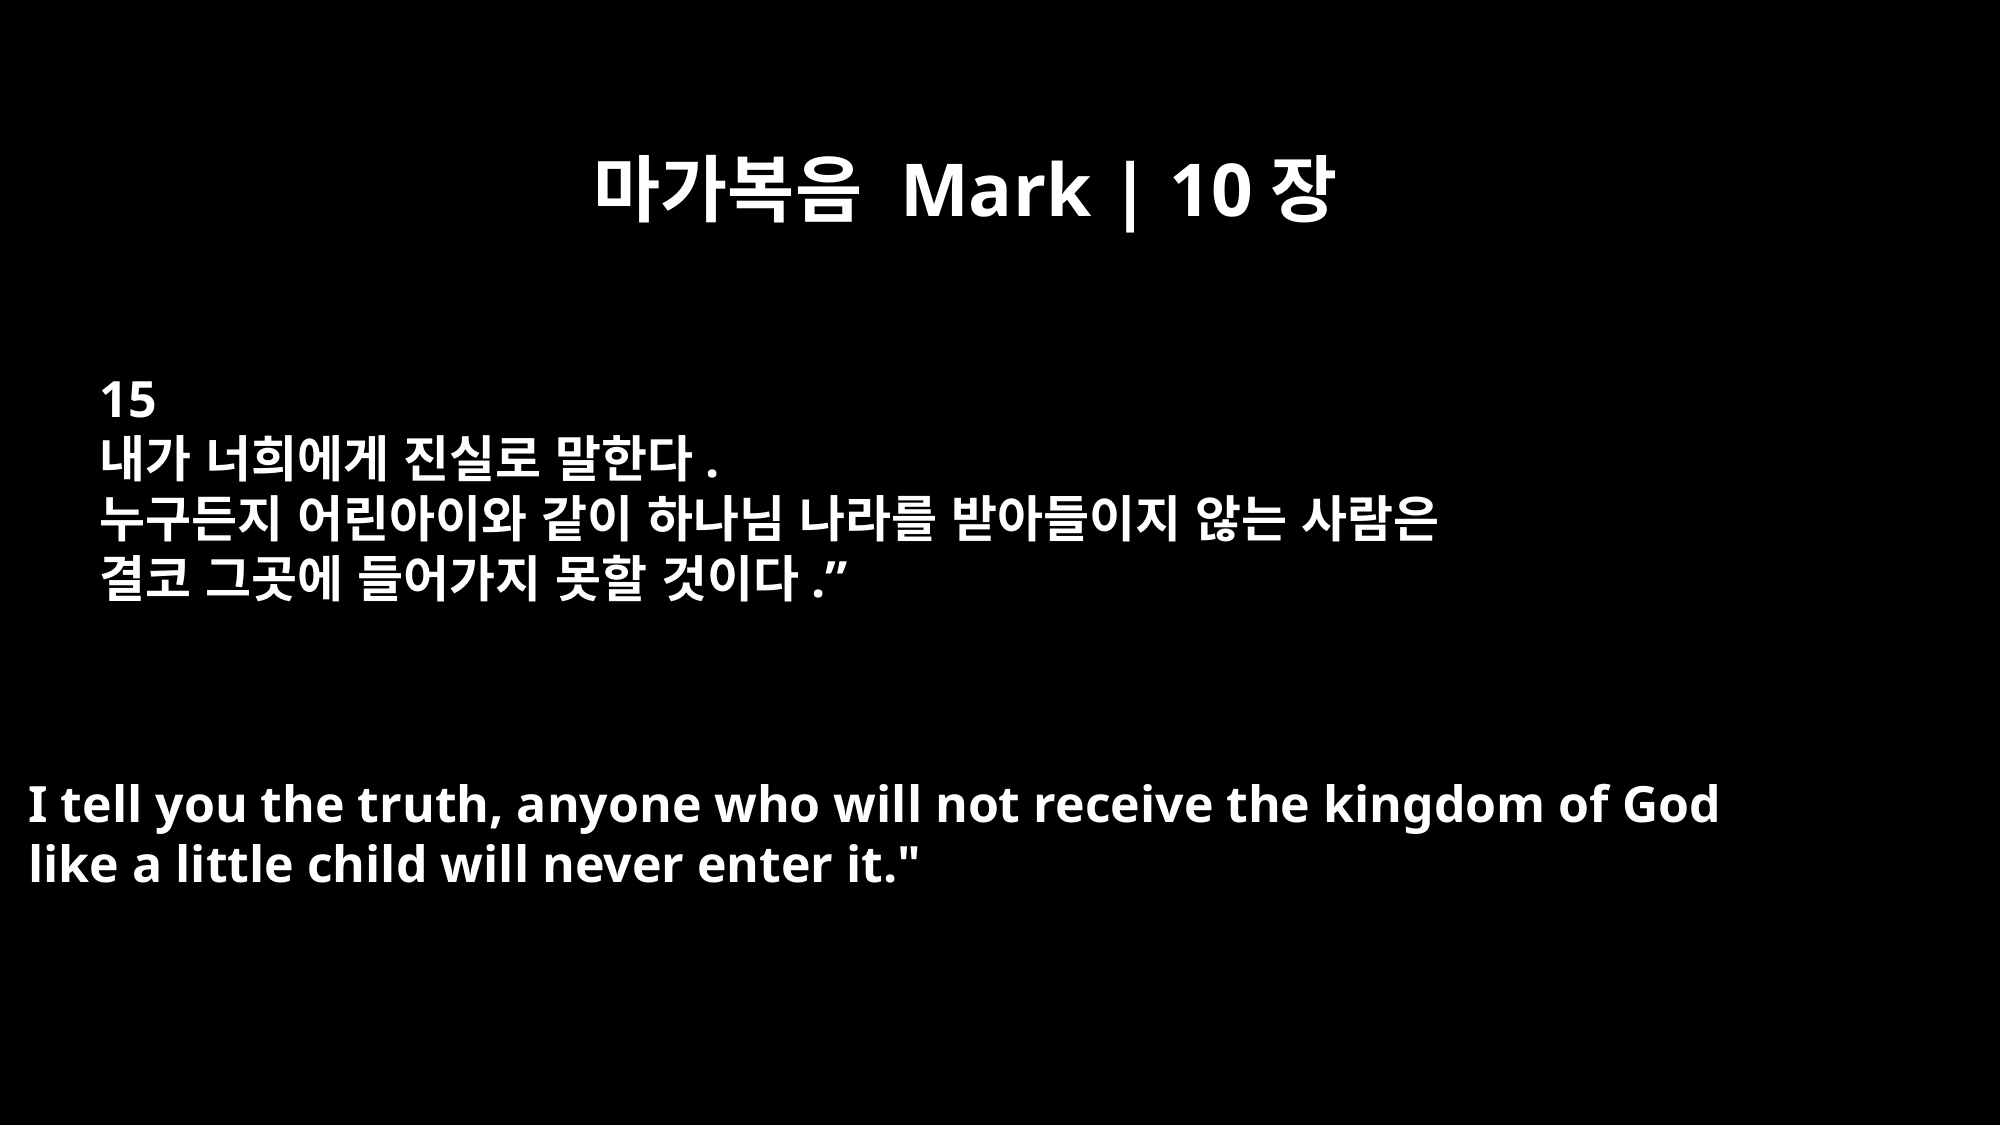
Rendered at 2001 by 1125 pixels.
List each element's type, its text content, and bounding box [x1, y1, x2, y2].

text_box 15 내가 너희에게 진실로 말한다. 누구든지 어린아이와 같이 하나님 나라를 받아들이지 않는 사람은 결코 그곳에 들어가지 못할 것이다.” [84, 359, 1469, 615]
text_box I tell you the truth, anyone who will not receive the kingdom of God like a little child will never enter it." [13, 764, 1750, 900]
text_box 마가복음 Mark | 10장 [578, 136, 1354, 239]
